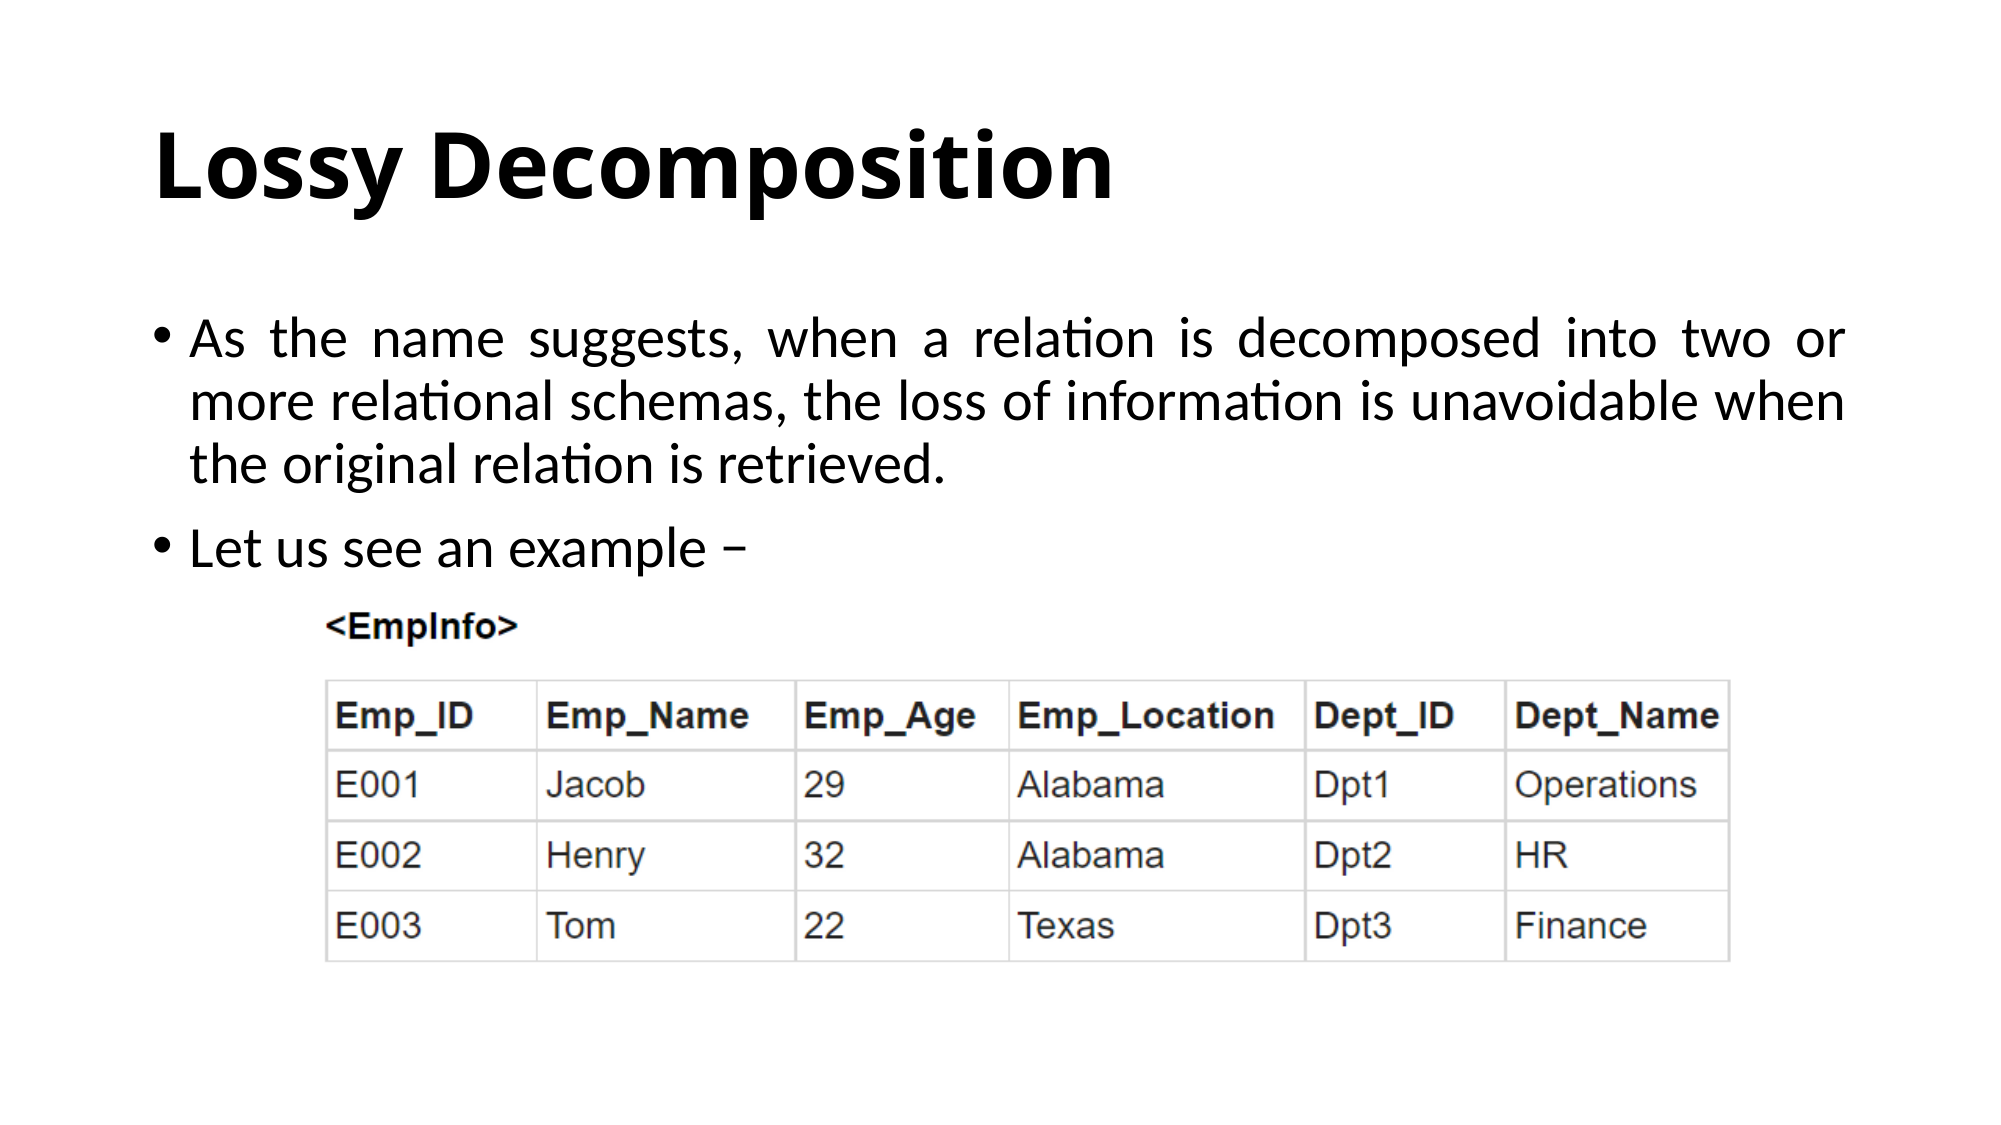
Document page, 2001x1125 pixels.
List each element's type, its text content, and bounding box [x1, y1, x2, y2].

list As the name suggests, when a relation is decomposed into two or more relational schemas, the loss of information is unavoidable when the original relation is retrieved. Let us see an example − [137, 299, 1863, 1014]
picture [305, 589, 1756, 1014]
title Lossy Decomposition [137, 59, 1863, 278]
